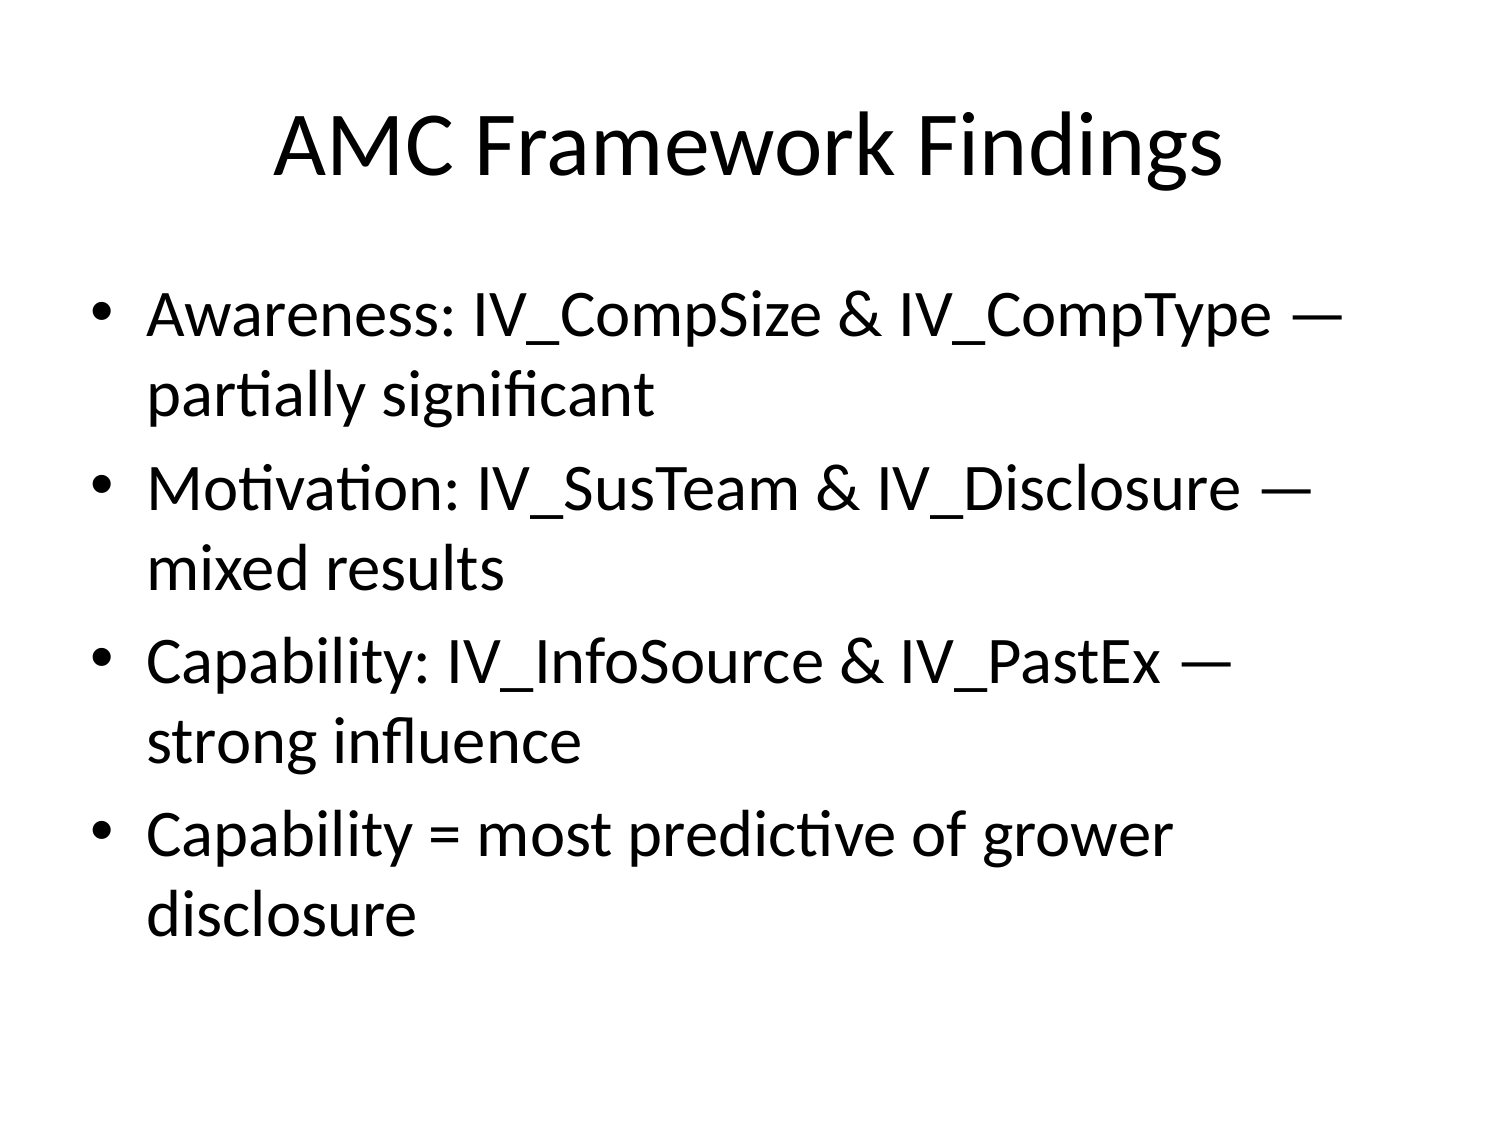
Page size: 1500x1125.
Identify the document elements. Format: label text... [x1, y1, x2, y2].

list Awareness: IV_CompSize & IV_CompType — partially significant Motivation: IV_SusTeam & IV_Disclosure — mixed results Capability: IV_InfoSource & IV_PastEx — strong influence Capability = most predictive of grower disclosure [75, 262, 1425, 1005]
title AMC Framework Findings [75, 45, 1425, 233]
